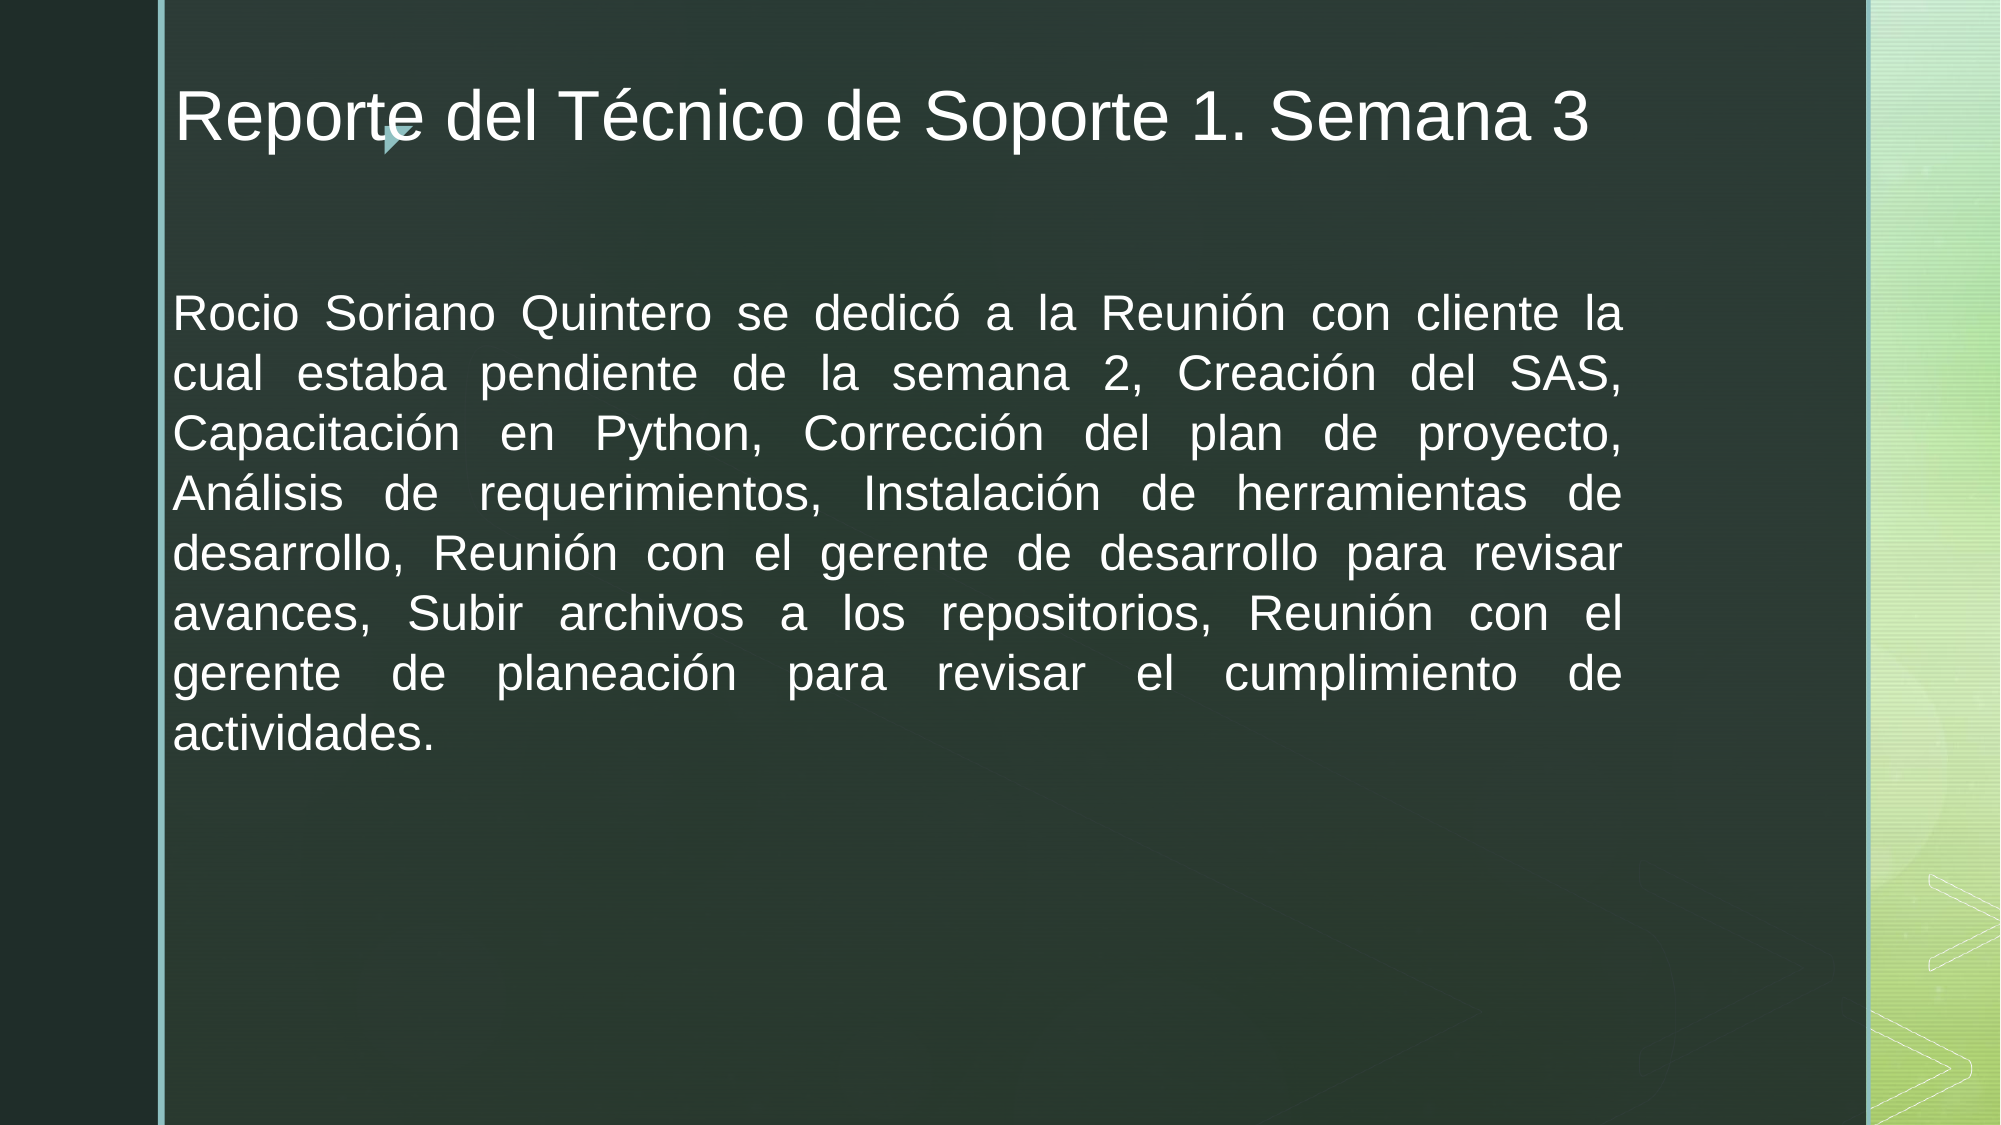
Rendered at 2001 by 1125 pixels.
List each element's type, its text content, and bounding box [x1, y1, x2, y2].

title Reporte del Técnico de Soporte 1. Semana 3 [159, 71, 1612, 249]
picture [1871, 0, 2001, 1125]
text_box Rocio Soriano Quintero se dedicó a la Reunión con cliente la cual estaba pendiente de la semana 2, Creación del SAS, Capacitación en Python, Corrección del plan de proyecto, Análisis de requerimientos, Instalación de herramientas de desarrollo, Reunión con el gerente de desarrollo para revisar avances, Subir archivos a los repositorios, Reunión con el gerente de planeación para revisar el cumplimiento de actividades. [157, 272, 1639, 768]
